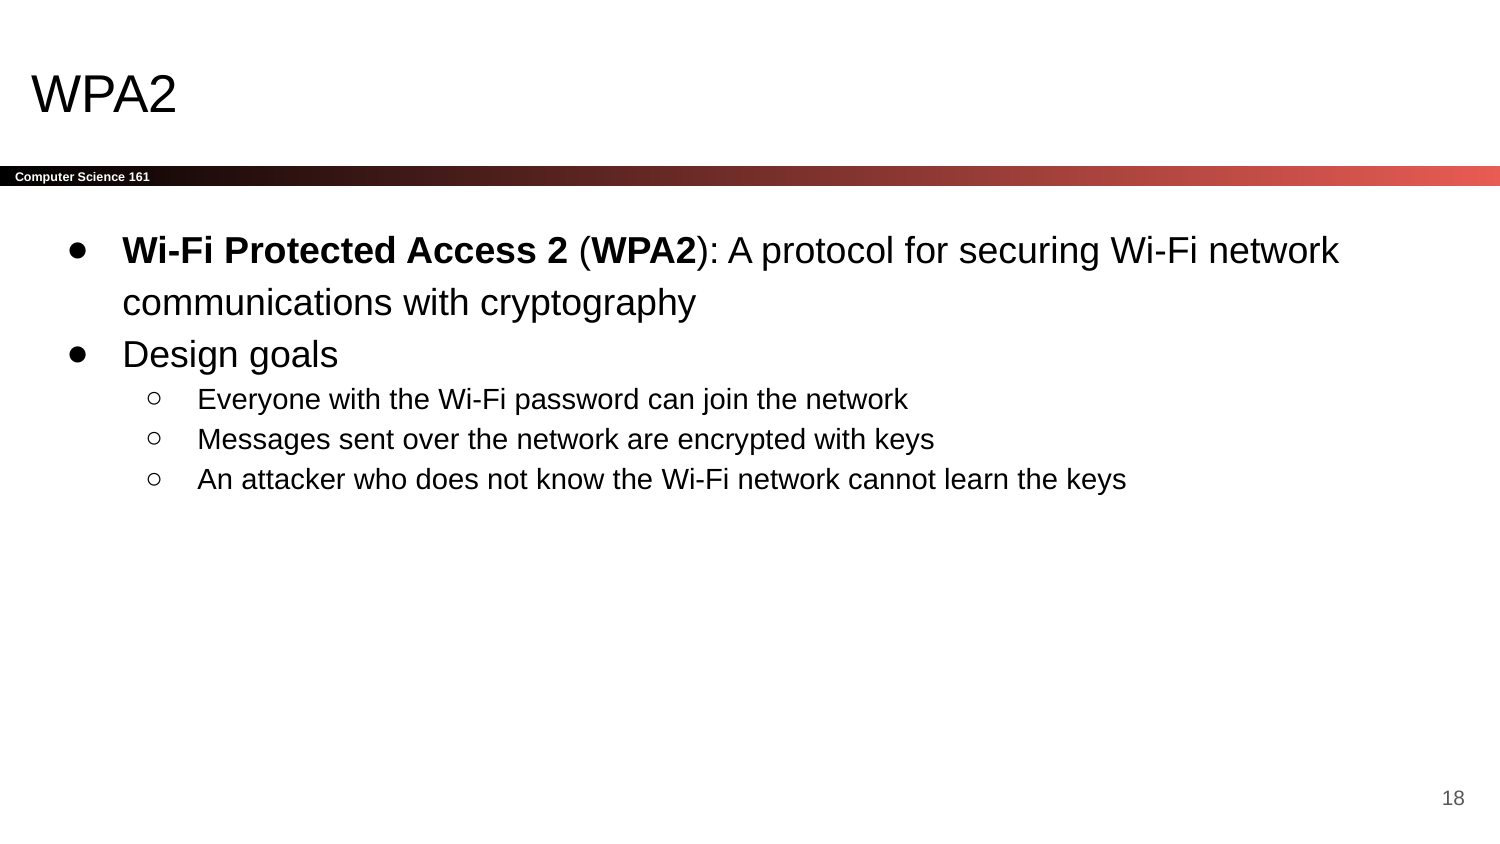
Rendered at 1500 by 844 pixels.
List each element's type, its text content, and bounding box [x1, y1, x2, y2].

list Wi-Fi Protected Access 2 (WPA2): A protocol for securing Wi-Fi network communications with cryptography Design goals Everyone with the Wi-Fi password can join the network Messages sent over the network are encrypted with keys An attacker who does not know the Wi-Fi network cannot learn the keys [32, 204, 1431, 823]
title WPA2 [16, 44, 1415, 139]
slide_number 18 [1389, 764, 1480, 830]
